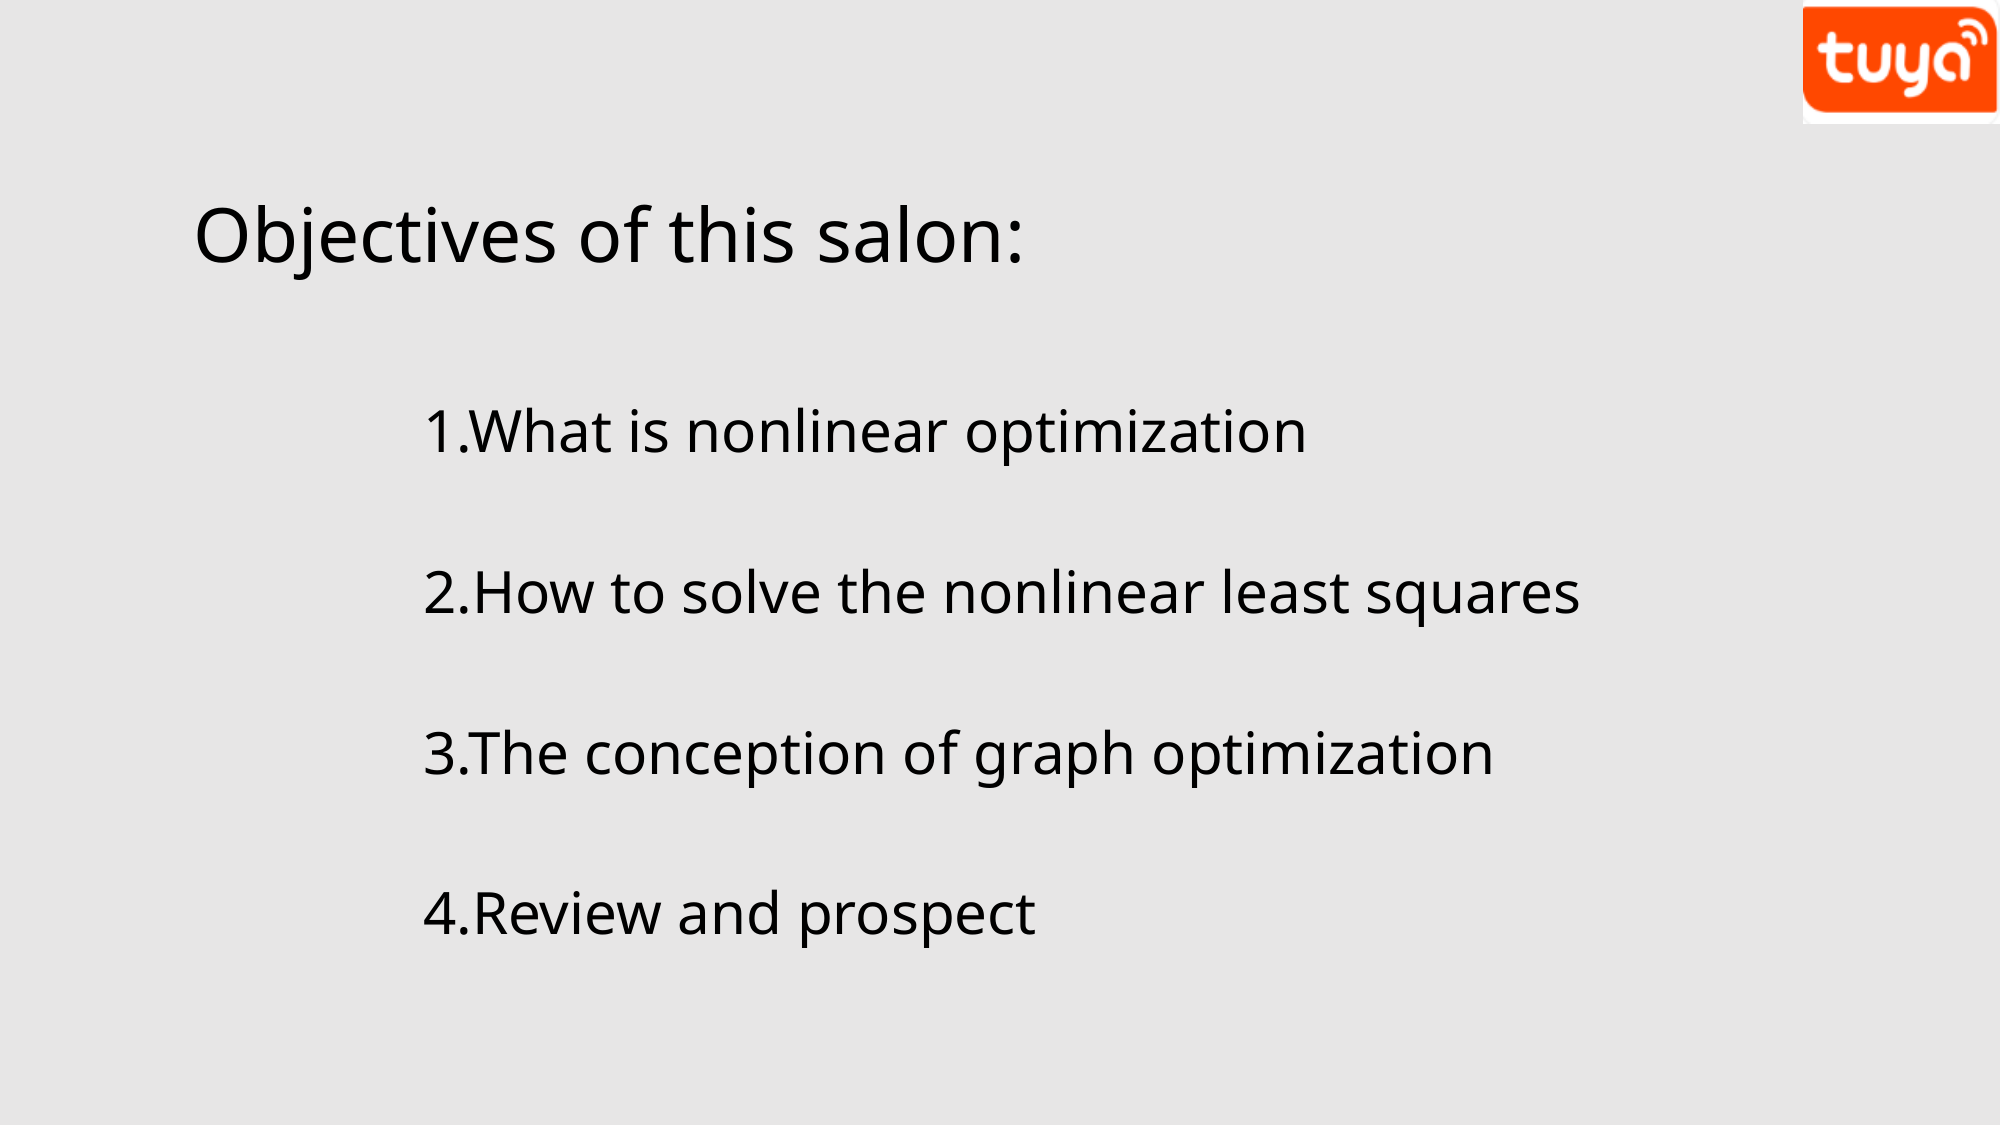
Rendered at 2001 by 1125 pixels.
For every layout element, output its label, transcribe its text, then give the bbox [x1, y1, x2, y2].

text_box Objectives of this salon: [178, 179, 1301, 285]
text_box 4.Review and prospect [408, 868, 1269, 954]
picture [1803, 0, 2000, 124]
text_box 2.How to solve the nonlinear least squares [408, 547, 1660, 633]
text_box 3.The conception of graph optimization [408, 708, 1571, 794]
text_box 1.What is nonlinear optimization [408, 386, 1531, 471]
